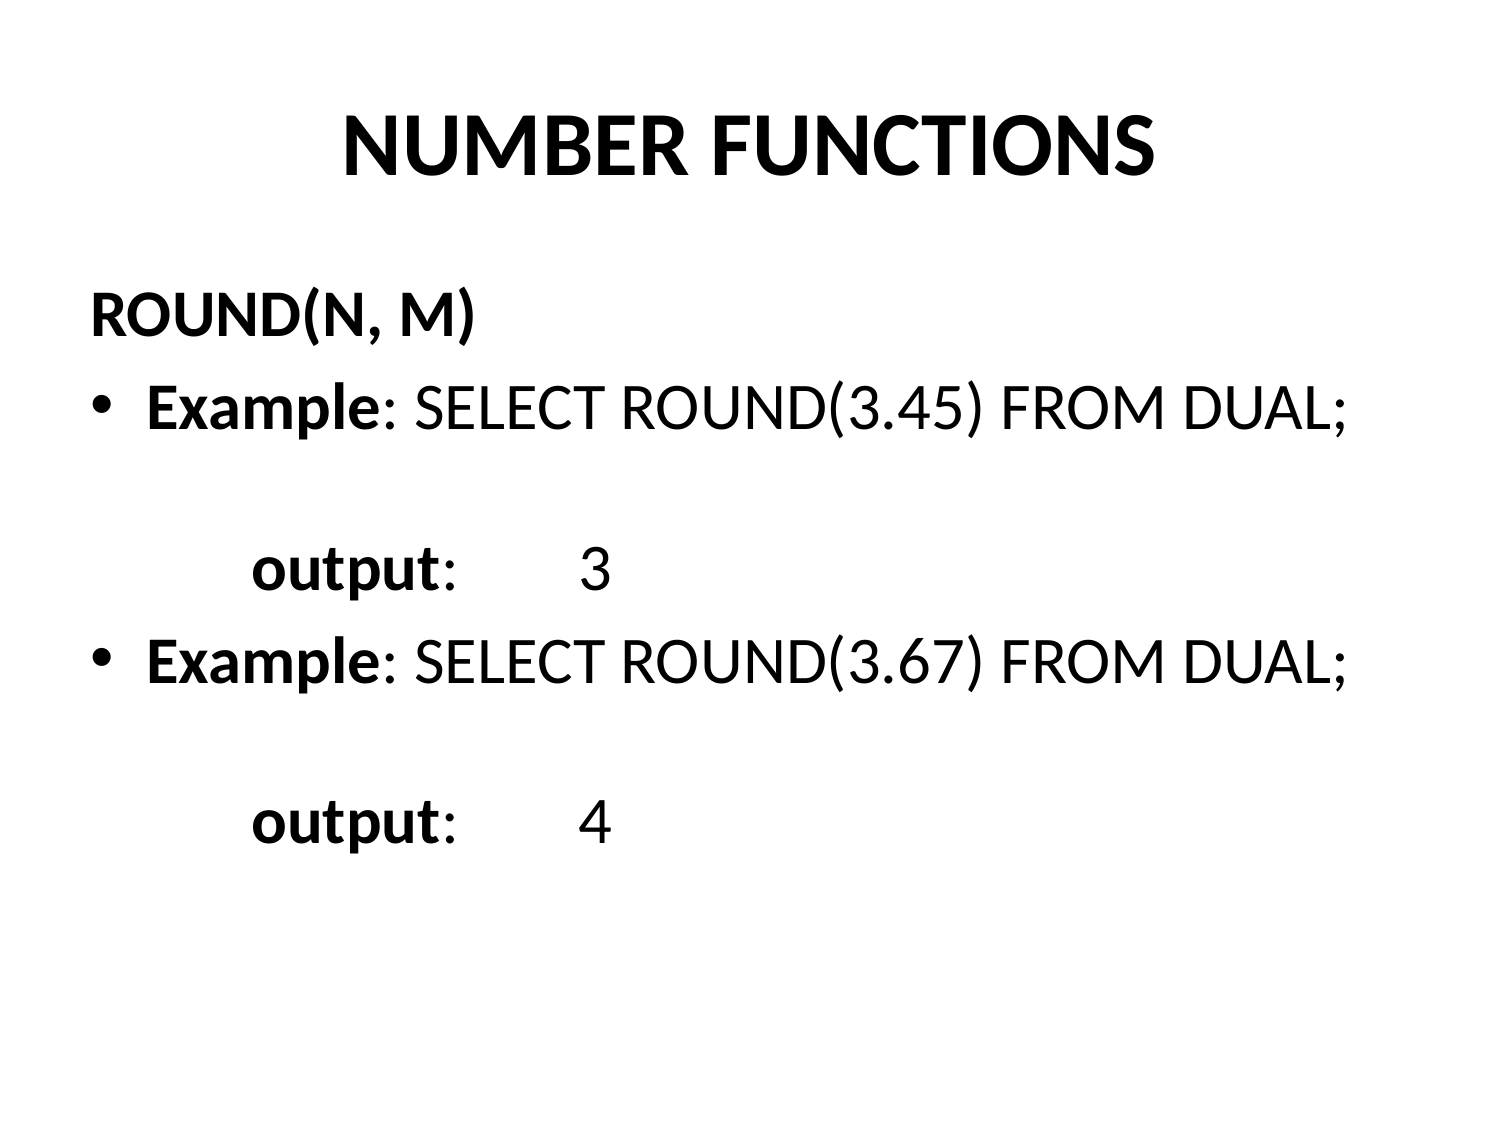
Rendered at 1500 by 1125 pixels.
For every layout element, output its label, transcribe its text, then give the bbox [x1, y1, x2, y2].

title NUMBER FUNCTIONS [75, 45, 1425, 233]
list ROUND(N, M) Example: SELECT ROUND(3.45) FROM DUAL; output: 3 Example: SELECT ROUND(3.67) FROM DUAL; output: 4 [75, 262, 1438, 1005]
